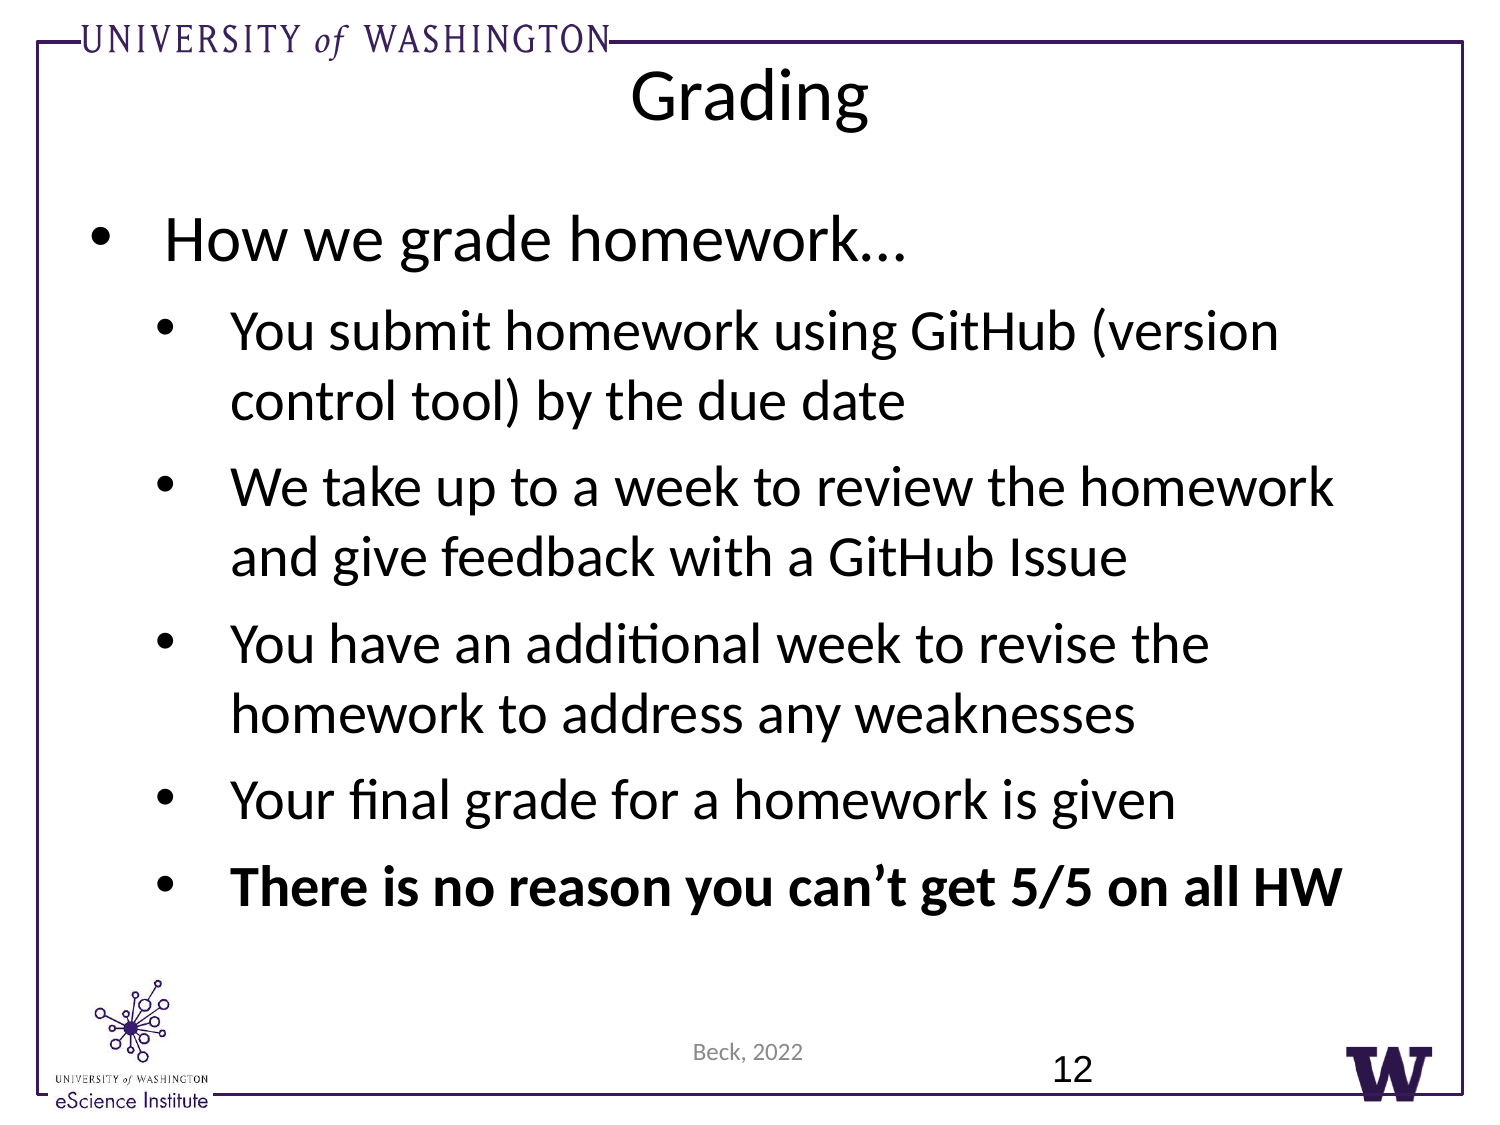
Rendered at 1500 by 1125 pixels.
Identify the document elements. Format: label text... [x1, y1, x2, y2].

picture [81, 24, 609, 37]
picture [1339, 1096, 1438, 1107]
picture [1339, 1041, 1438, 1093]
picture [48, 978, 213, 1113]
text_box 12 [1037, 1037, 1325, 1098]
footer Beck, 2022 [510, 1027, 986, 1088]
text_box Grading [74, 37, 1425, 175]
text_box How we grade homework… You submit homework using GitHub (version control tool) by the due date We take up to a week to review the homework and give feedback with a GitHub Issue You have an additional week to revise the homework to address any weaknesses Your final grade for a homework is given There is no reason you can’t get 5/5 on all HW [74, 187, 1425, 975]
